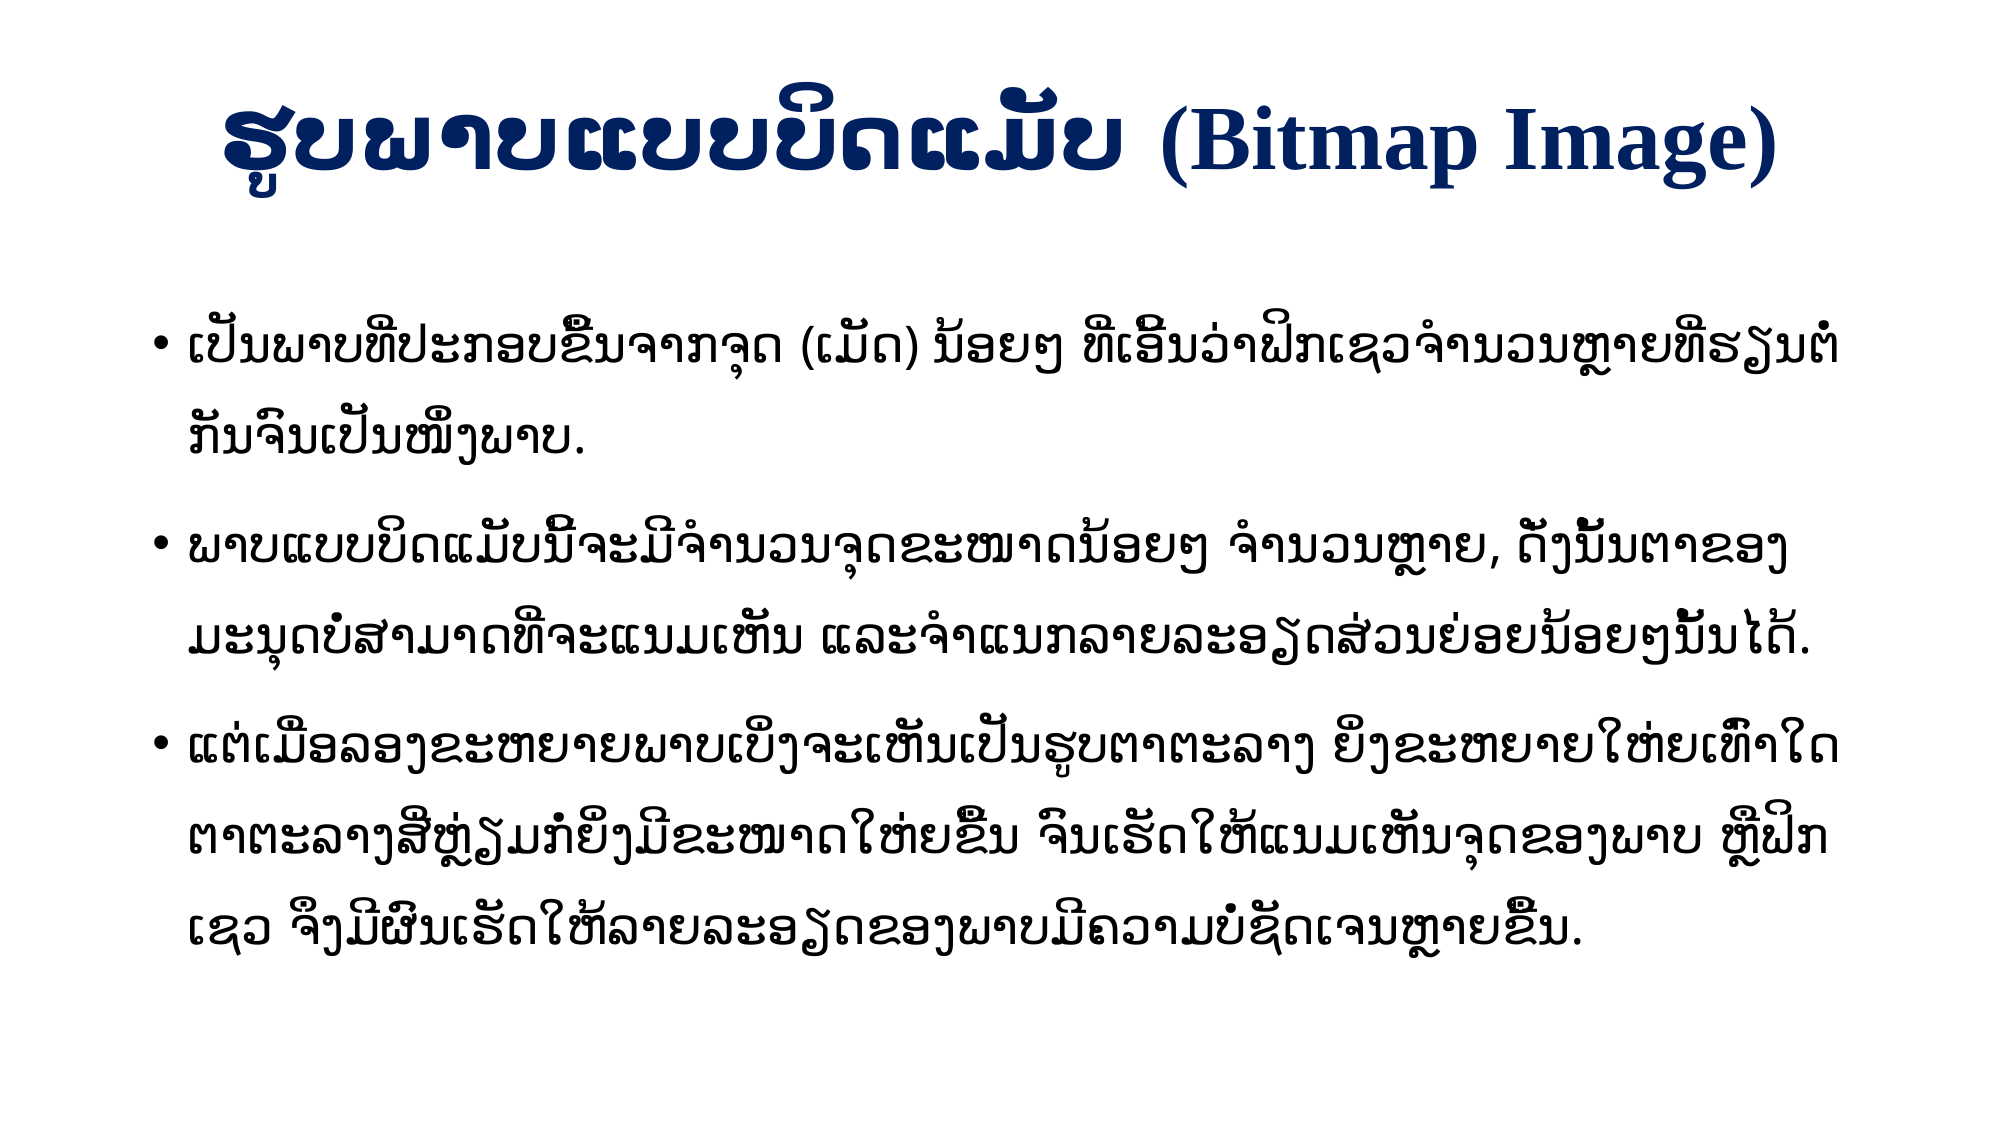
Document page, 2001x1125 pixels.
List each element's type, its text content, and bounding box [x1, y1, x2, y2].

title ຮູບພາບແບບບິດແມັບ (Bitmap Image) [137, 31, 1863, 249]
list ເປັນພາບທີ່ປະກອບຂື້ນຈາກຈຸດ (ເມັດ) ນ້ອຍໆ ທີ່ເອີ້ນວ່າຟິກເຊວຈຳນວນຫຼາຍທີ່ຮຽນຕໍ່ກັນຈົນເປັນໜຶ່ງພາບ. ພາບແບບບິດແມັບນີ້ຈະມີຈຳນວນຈຸດຂະໜາດນ້ອຍໆ ຈຳນວນຫຼາຍ, ດັ່ງນັ້ນຕາຂອງມະນຸດບໍ່ສາມາດທີ່ຈະແນມເຫັນ ແລະຈຳແນກລາຍລະອຽດສ່ວນຍ່ອຍນ້ອຍໆນັ້ນໄດ້. ແຕ່ເມື່ອລອງຂະຫຍາຍພາບເບິ່ງຈະເຫັນເປັນຮູບຕາຕະລາງ ຍິ່ງຂະຫຍາຍໃຫ່ຍເທົ່າໃດ ຕາຕະລາງສີ່ຫຼ່ຽມກໍ່ຍິ່ງມີຂະໜາດໃຫ່ຍຂື້ນ ຈົນເຮັດໃຫ້ແນມເຫັນຈຸດຂອງພາບ ຫຼືຟິກເຊວ ຈຶງມີຜົນເຮັດໃຫ້ລາຍລະອຽດຂອງພາບມີຄວາມບໍ່ຊັດເຈນຫຼາຍຂື້ນ. [137, 273, 1863, 1045]
